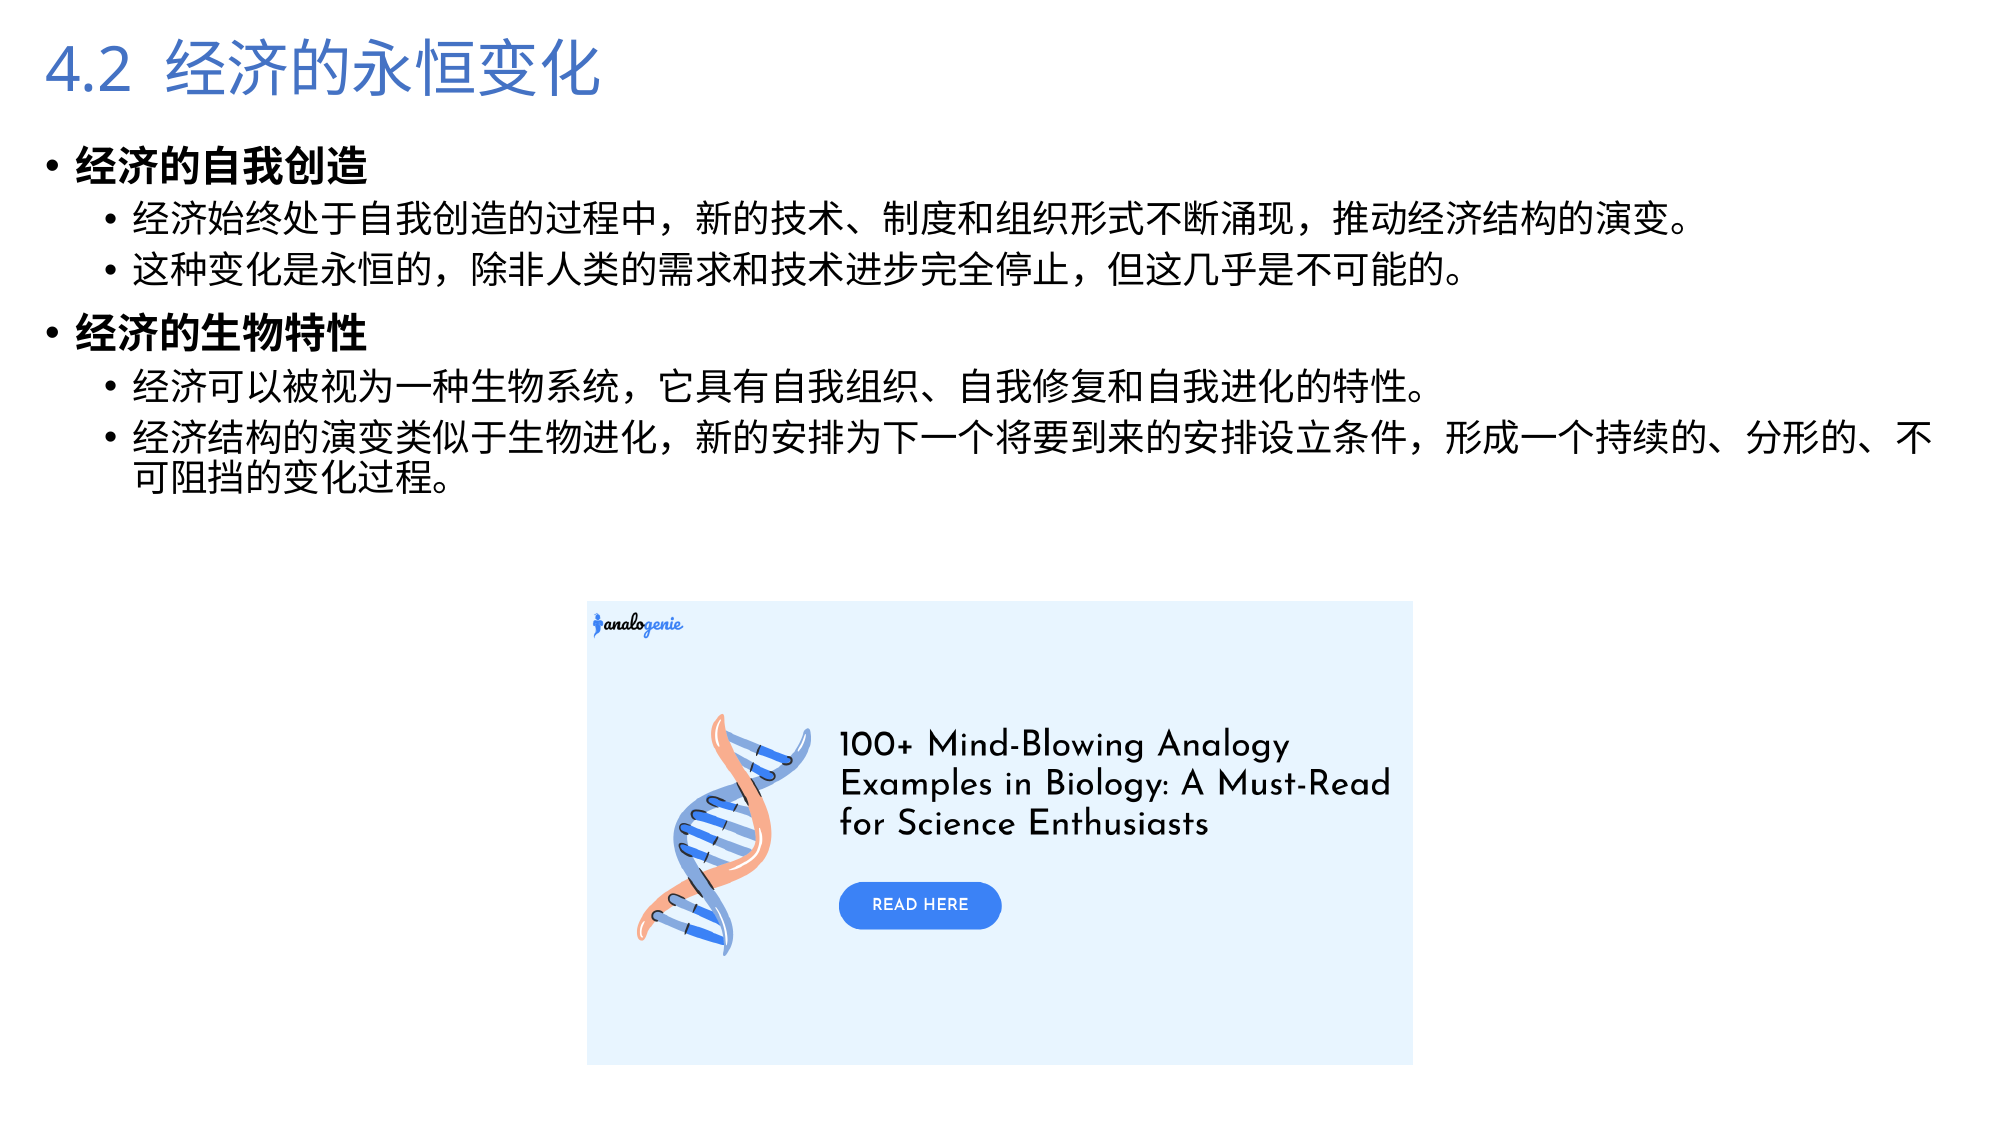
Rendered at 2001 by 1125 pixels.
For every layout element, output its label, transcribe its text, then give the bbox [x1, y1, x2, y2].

list 经济的自我创造 经济始终处于自我创造的过程中，新的技术、制度和组织形式不断涌现，推动经济结构的演变。 这种变化是永恒的，除非人类的需求和技术进步完全停止，但这几乎是不可能的。 经济的生物特性 经济可以被视为一种生物系统，它具有自我组织、自我修复和自我进化的特性。 经济结构的演变类似于生物进化，新的安排为下一个将要到来的安排设立条件，形成一个持续的、分形的、不可阻挡的变化过程。 [30, 137, 1970, 602]
picture [587, 601, 1413, 1065]
title 4.2 经济的永恒变化 [30, 29, 1970, 93]
